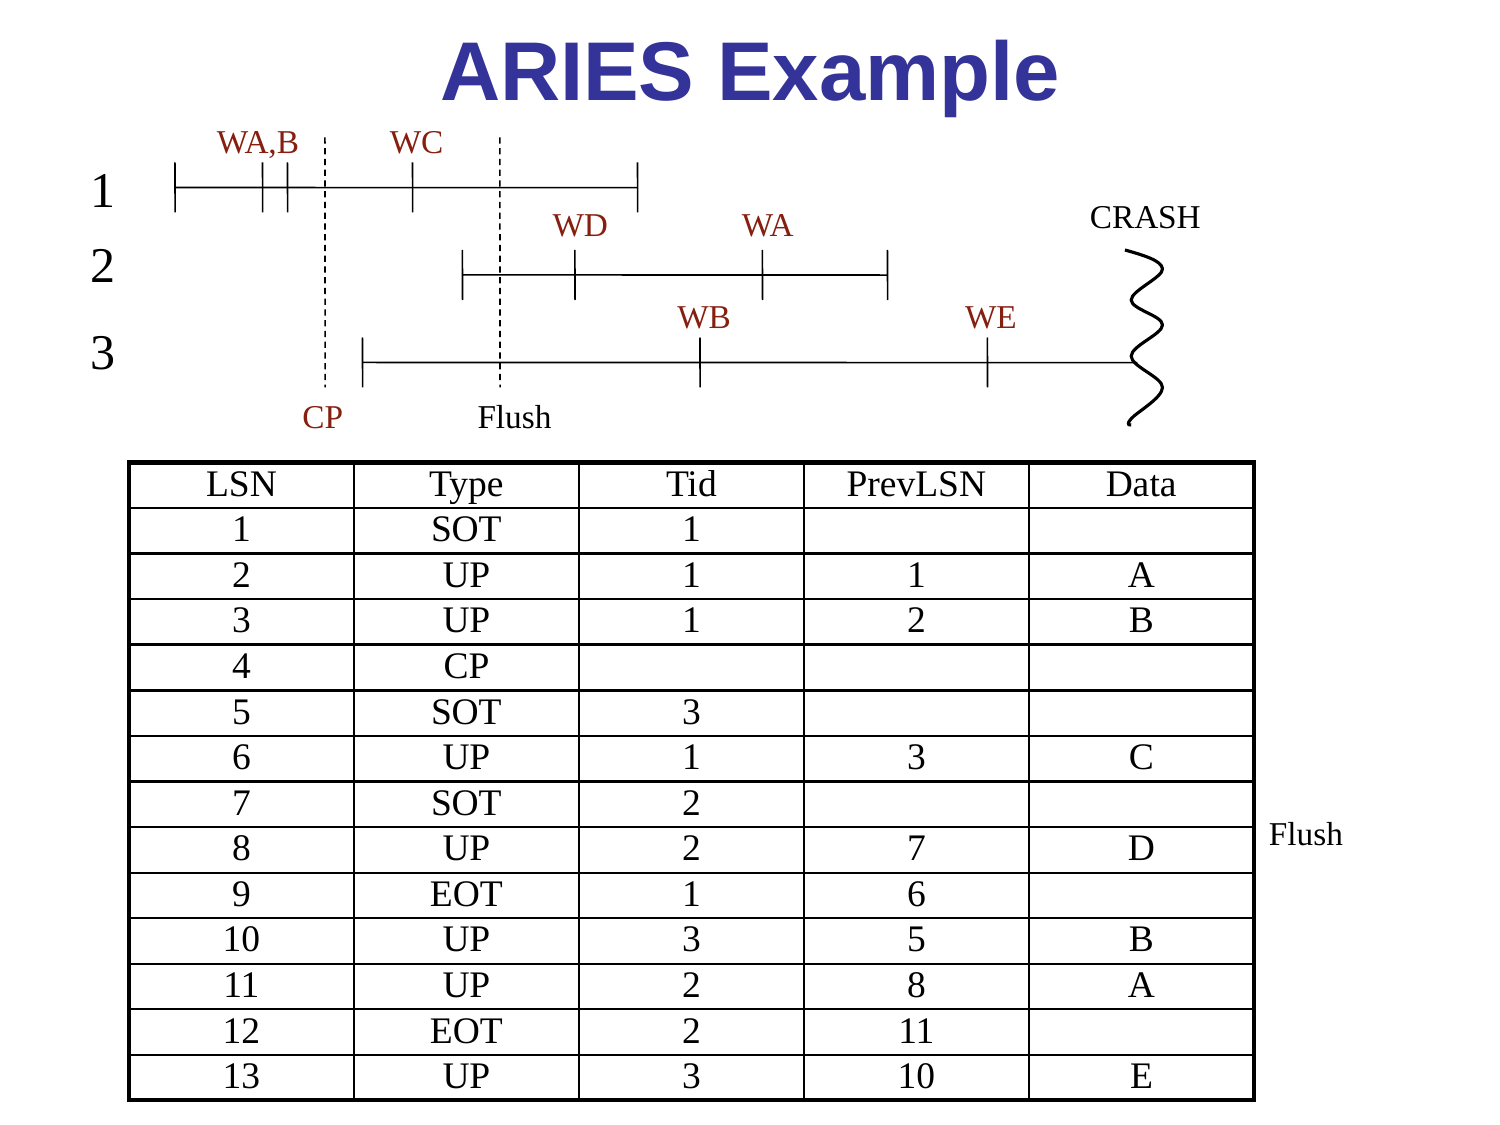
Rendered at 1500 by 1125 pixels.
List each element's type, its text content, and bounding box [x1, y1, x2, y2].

table_header 2 [580, 965, 803, 1008]
table_header 3 [580, 919, 803, 963]
table_header PrevLSN [805, 465, 1028, 507]
table_header [1030, 646, 1252, 689]
table_header 1 [580, 509, 803, 552]
table_header SOT [355, 783, 578, 826]
table_header UP [355, 555, 578, 598]
table_header 6 [805, 874, 1028, 917]
table_header [1030, 874, 1252, 917]
table_header B [1030, 600, 1252, 643]
table_header 6 [131, 737, 353, 780]
table_header 1 [580, 874, 803, 917]
table_header 1 [131, 509, 353, 552]
table_header 3 [580, 1056, 803, 1098]
table_header 11 [131, 965, 353, 1008]
table_header C [1030, 737, 1252, 780]
table_header E [1030, 1056, 1252, 1098]
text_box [74, 112, 1217, 443]
table_header [805, 646, 1028, 689]
table_header UP [355, 828, 578, 872]
table_header 10 [131, 919, 353, 963]
table_header B [1030, 919, 1252, 963]
table_header [805, 692, 1028, 735]
table_header 8 [805, 965, 1028, 1008]
table_header 3 [805, 737, 1028, 780]
table_header EOT [355, 874, 578, 917]
table_header 5 [131, 692, 353, 735]
table_header 5 [805, 919, 1028, 963]
table_header UP [355, 737, 578, 780]
table_header A [1030, 555, 1252, 598]
table_header UP [355, 600, 578, 643]
table_header 4 [131, 646, 353, 689]
table_header 10 [805, 1056, 1028, 1098]
table_header UP [355, 919, 578, 963]
table_header [1030, 783, 1252, 826]
table_header 9 [131, 874, 353, 917]
table_header CP [355, 646, 578, 689]
table_header [1030, 1010, 1252, 1054]
table_header [1030, 509, 1252, 552]
text_box Flush [1254, 804, 1359, 859]
table_header SOT [355, 509, 578, 552]
table_header [805, 783, 1028, 826]
table_header 1 [580, 600, 803, 643]
table_header [1030, 692, 1252, 735]
table_header 1 [805, 555, 1028, 598]
table_header EOT [355, 1010, 578, 1054]
table_header [805, 509, 1028, 552]
table_header 1 [580, 737, 803, 780]
table_header Data [1030, 465, 1252, 507]
table_header 2 [131, 555, 353, 598]
table_header 3 [580, 692, 803, 735]
table_header 1 [580, 555, 803, 598]
table_header [580, 646, 803, 689]
table_header SOT [355, 692, 578, 735]
table_header A [1030, 965, 1252, 1008]
table_header 7 [805, 828, 1028, 872]
table_header 2 [580, 1010, 803, 1054]
table_header 2 [580, 828, 803, 872]
table_header D [1030, 828, 1252, 872]
table_header 12 [131, 1010, 353, 1054]
table_header UP [355, 965, 578, 1008]
table_header 3 [131, 600, 353, 643]
table_header 7 [131, 783, 353, 826]
table_header 2 [580, 783, 803, 826]
table_header 8 [131, 828, 353, 872]
table_header 13 [131, 1056, 353, 1098]
table_header UP [355, 1056, 578, 1098]
table_header 2 [805, 600, 1028, 643]
table_header 11 [805, 1010, 1028, 1054]
table_header Tid [580, 465, 803, 507]
table_header LSN [131, 465, 353, 507]
table_header Type [355, 465, 578, 507]
title ARIES Example [56, 0, 1444, 149]
